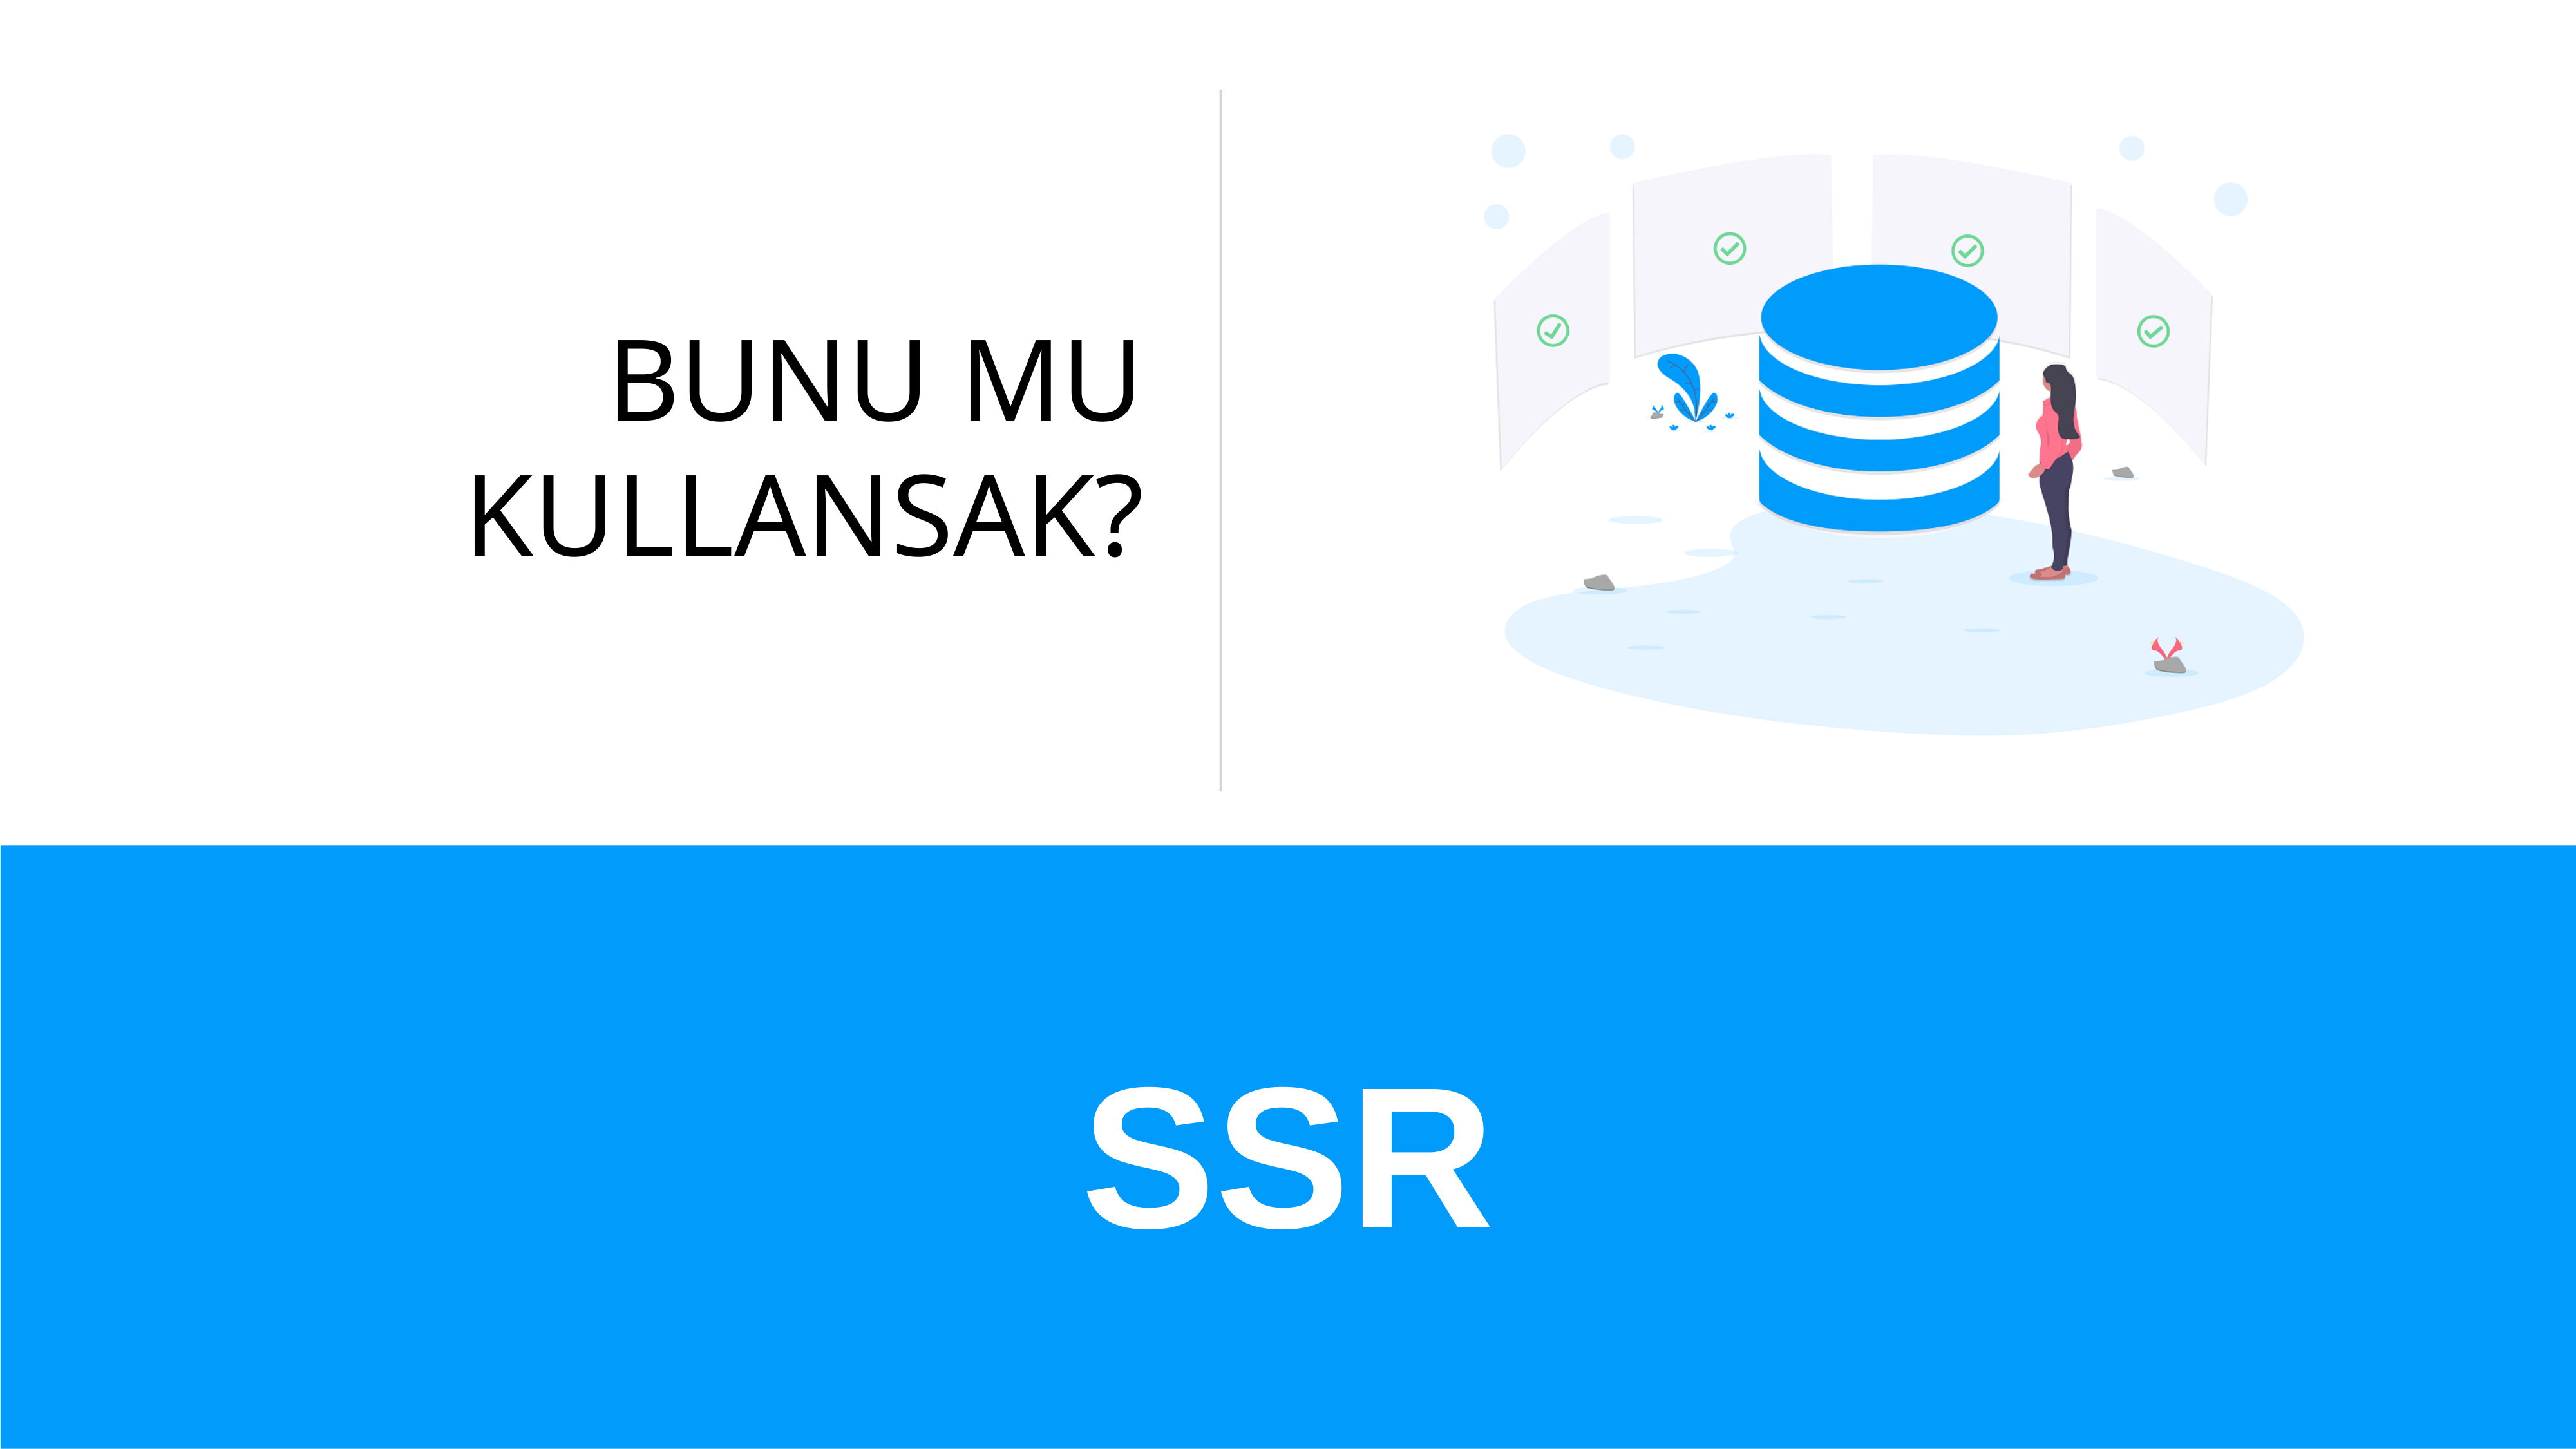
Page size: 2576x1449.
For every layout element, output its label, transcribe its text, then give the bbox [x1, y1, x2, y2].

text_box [0, 845, 2576, 1449]
picture [1391, 84, 2398, 787]
title BUNU MU KULLANSAK? [174, 296, 1150, 585]
